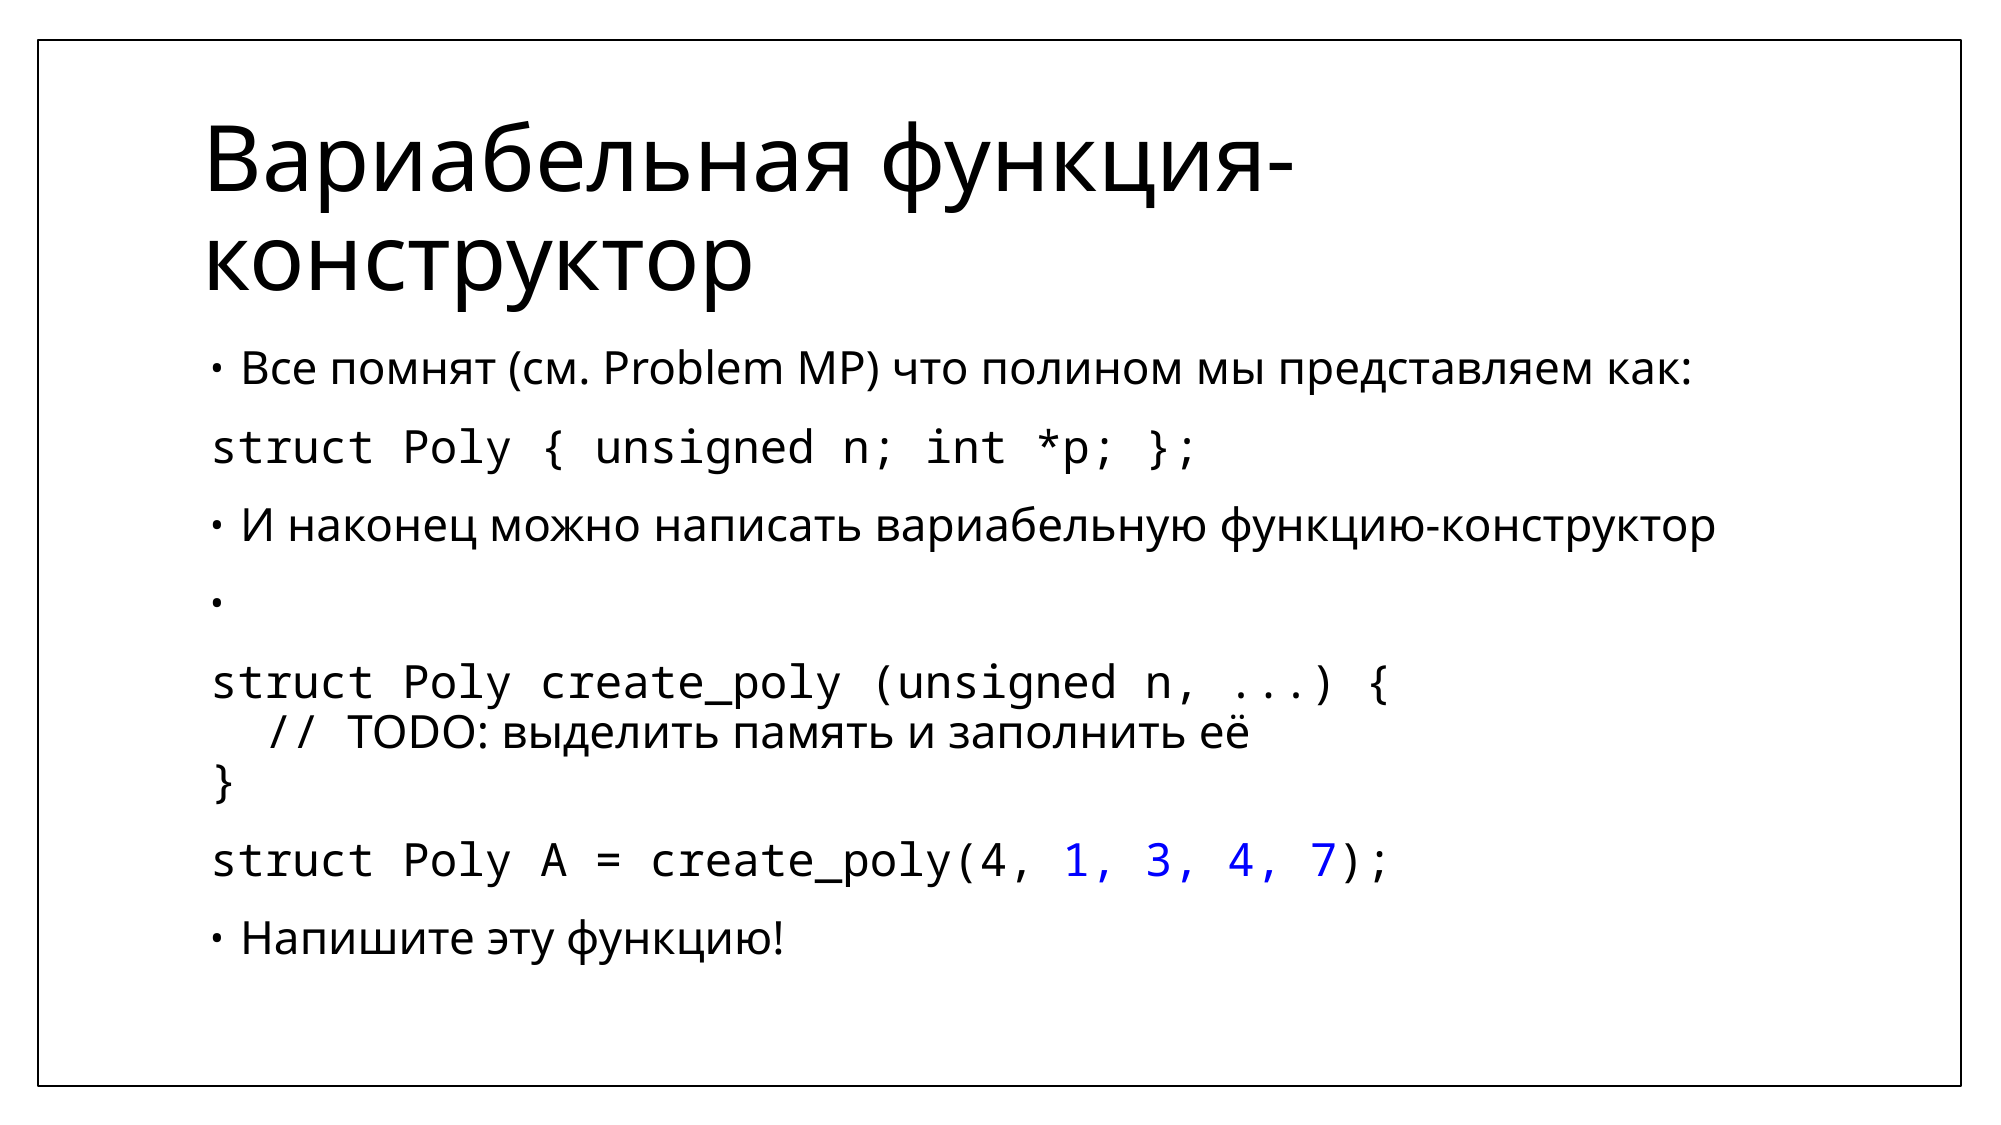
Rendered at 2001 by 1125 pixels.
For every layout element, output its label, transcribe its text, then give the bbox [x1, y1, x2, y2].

title Вариабельная функция-конструктор [187, 99, 1808, 323]
